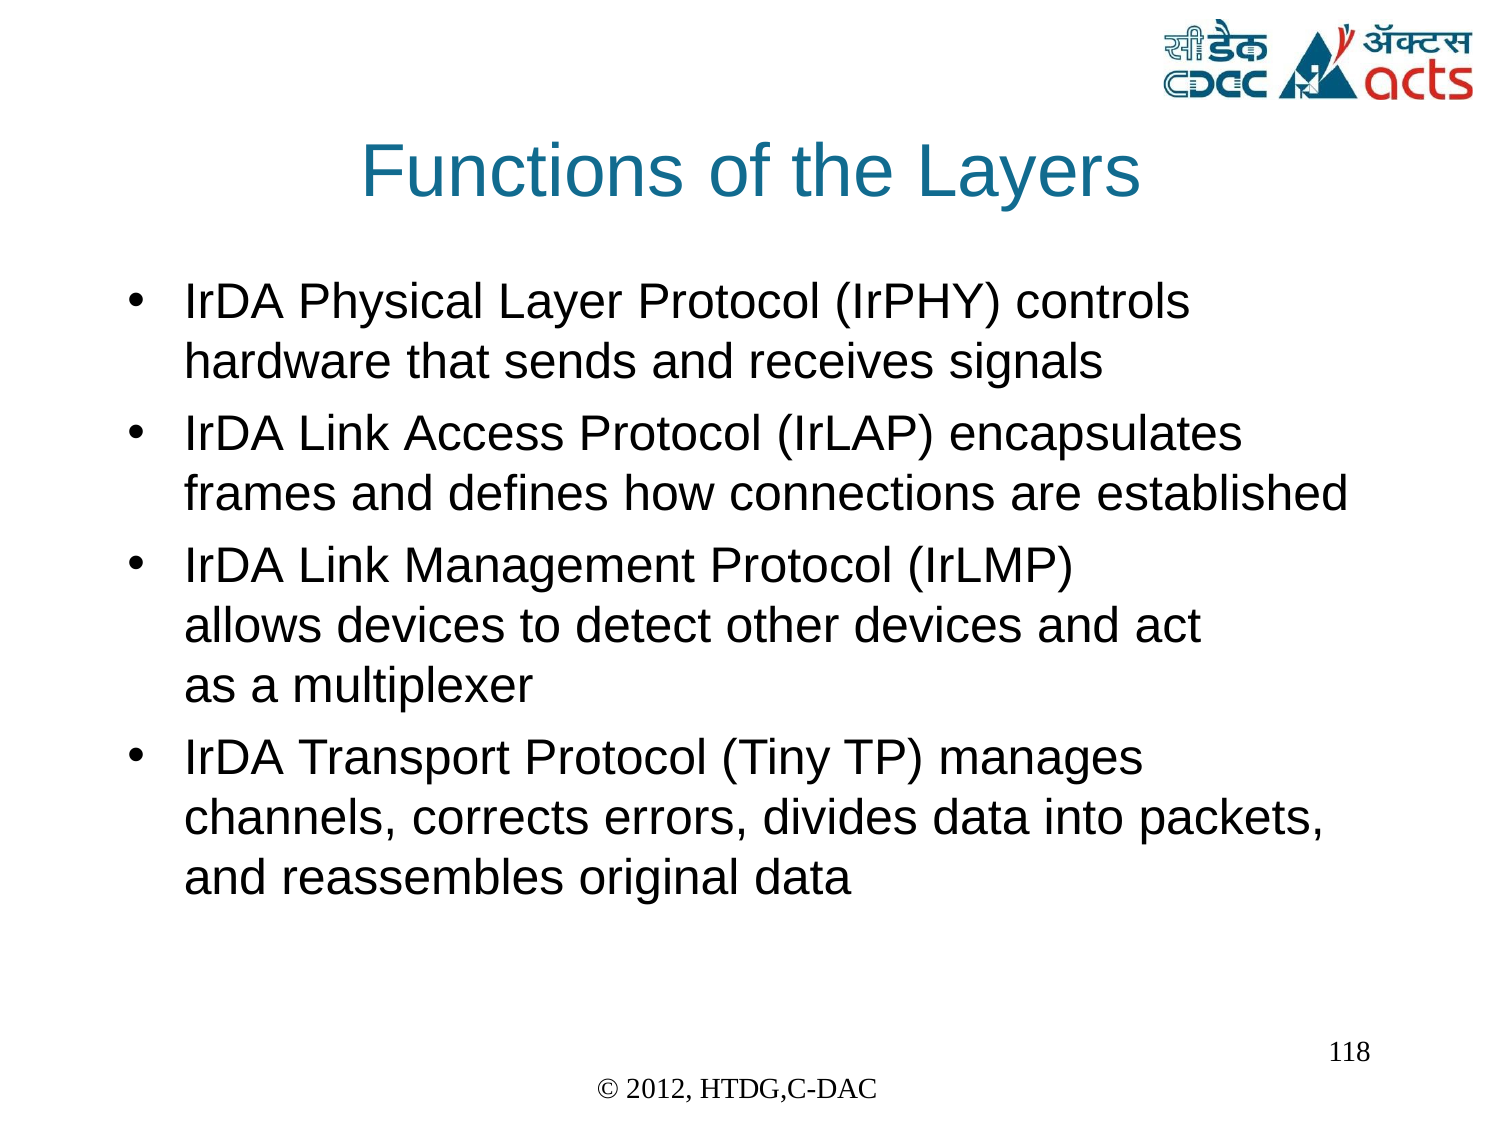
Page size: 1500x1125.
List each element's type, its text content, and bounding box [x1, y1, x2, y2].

picture [1163, 19, 1473, 100]
slide_number 118 [1324, 1031, 1377, 1069]
text_box IrDA Physical Layer Protocol (IrPHY) controls hardware that sends and receives signals IrDA Link Access Protocol (IrLAP) encapsulates frames and defines how connections are established IrDA Link Management Protocol (IrLMP) allows devices to detect other devices and act as a multiplexer IrDA Transport Protocol (Tiny TP) manages channels, corrects errors, divides data into packets, and reassembles original data [125, 268, 1352, 905]
footer © 2012, HTDG,C-DAC [594, 1069, 880, 1107]
text_box Functions of the Layers [357, 121, 1142, 211]
